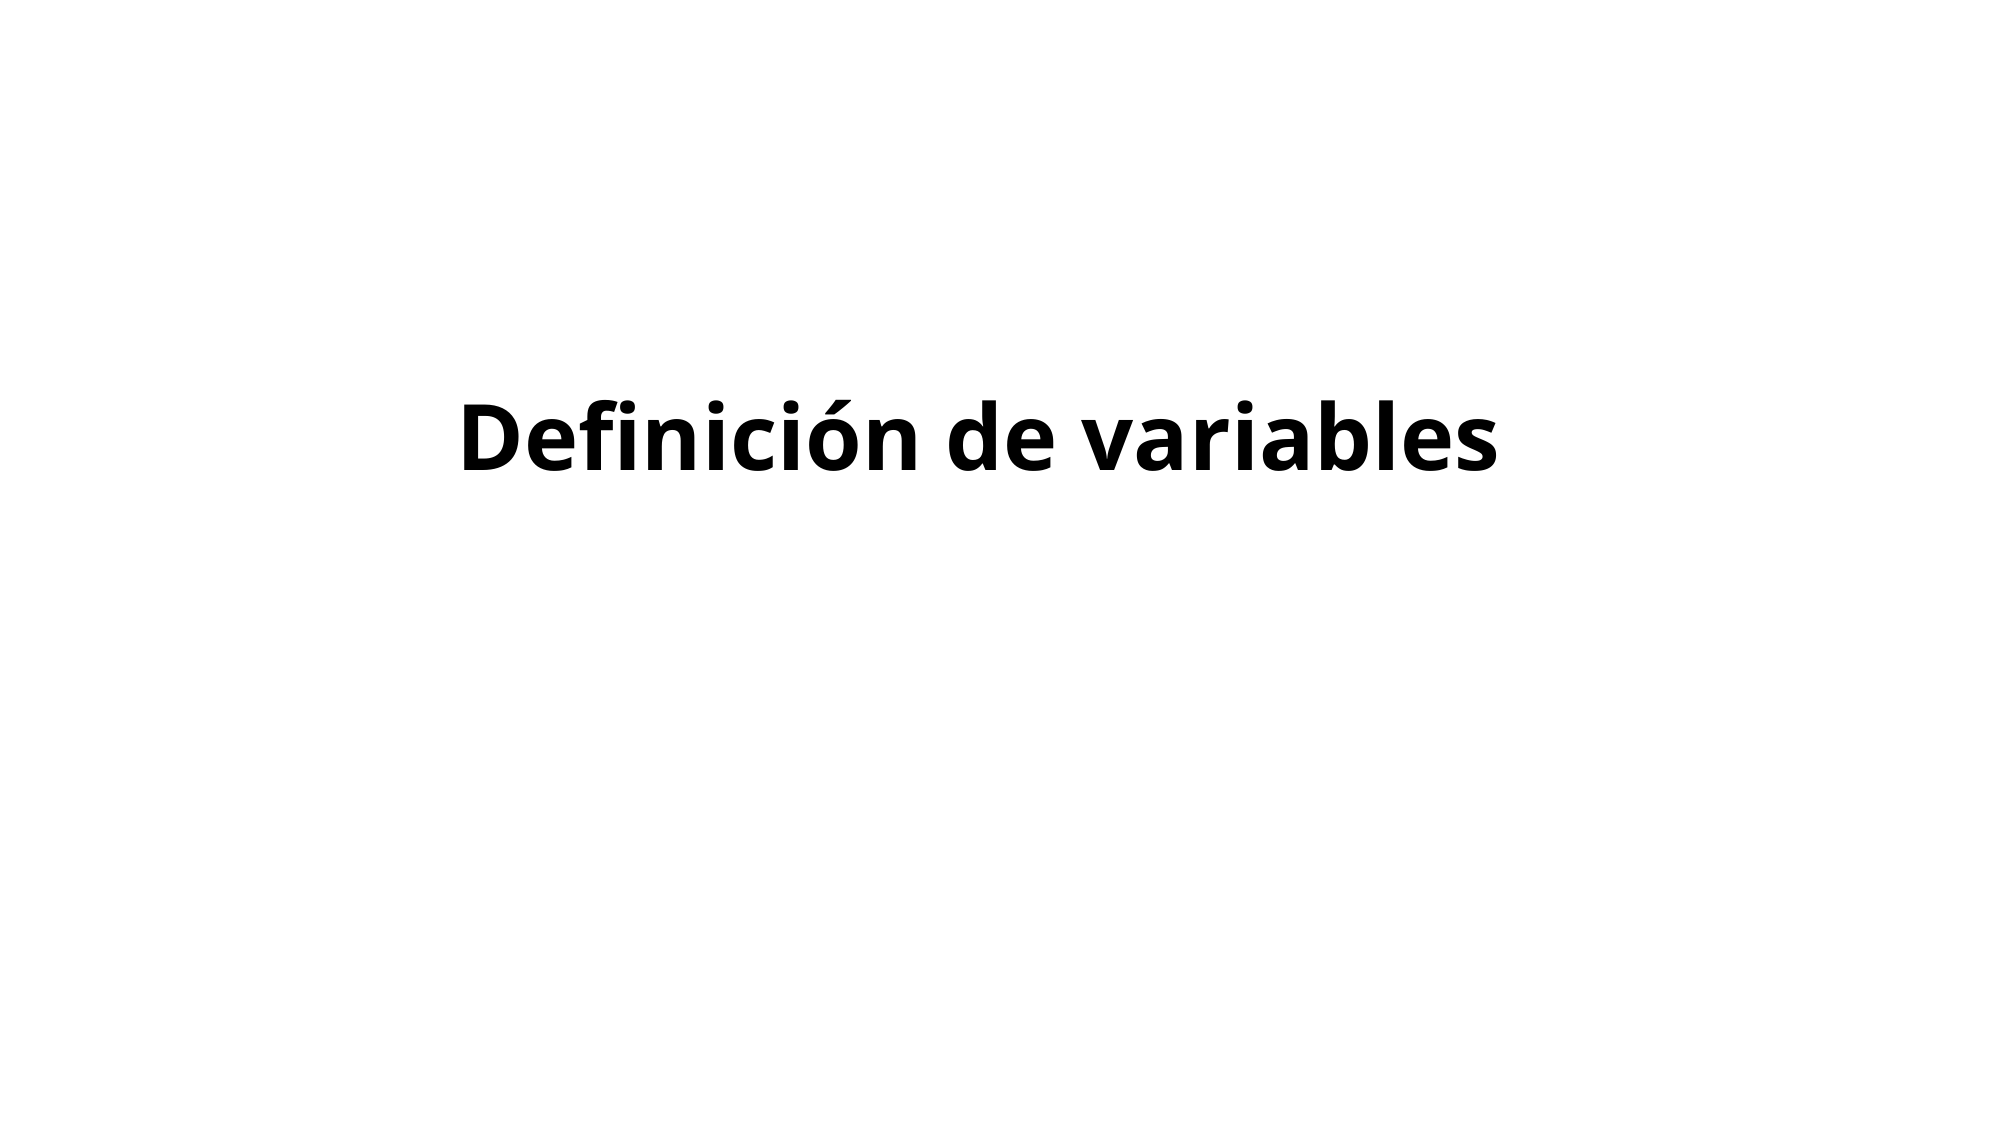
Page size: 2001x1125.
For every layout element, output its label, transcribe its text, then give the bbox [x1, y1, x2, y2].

title Definición de variables [116, 332, 1842, 550]
